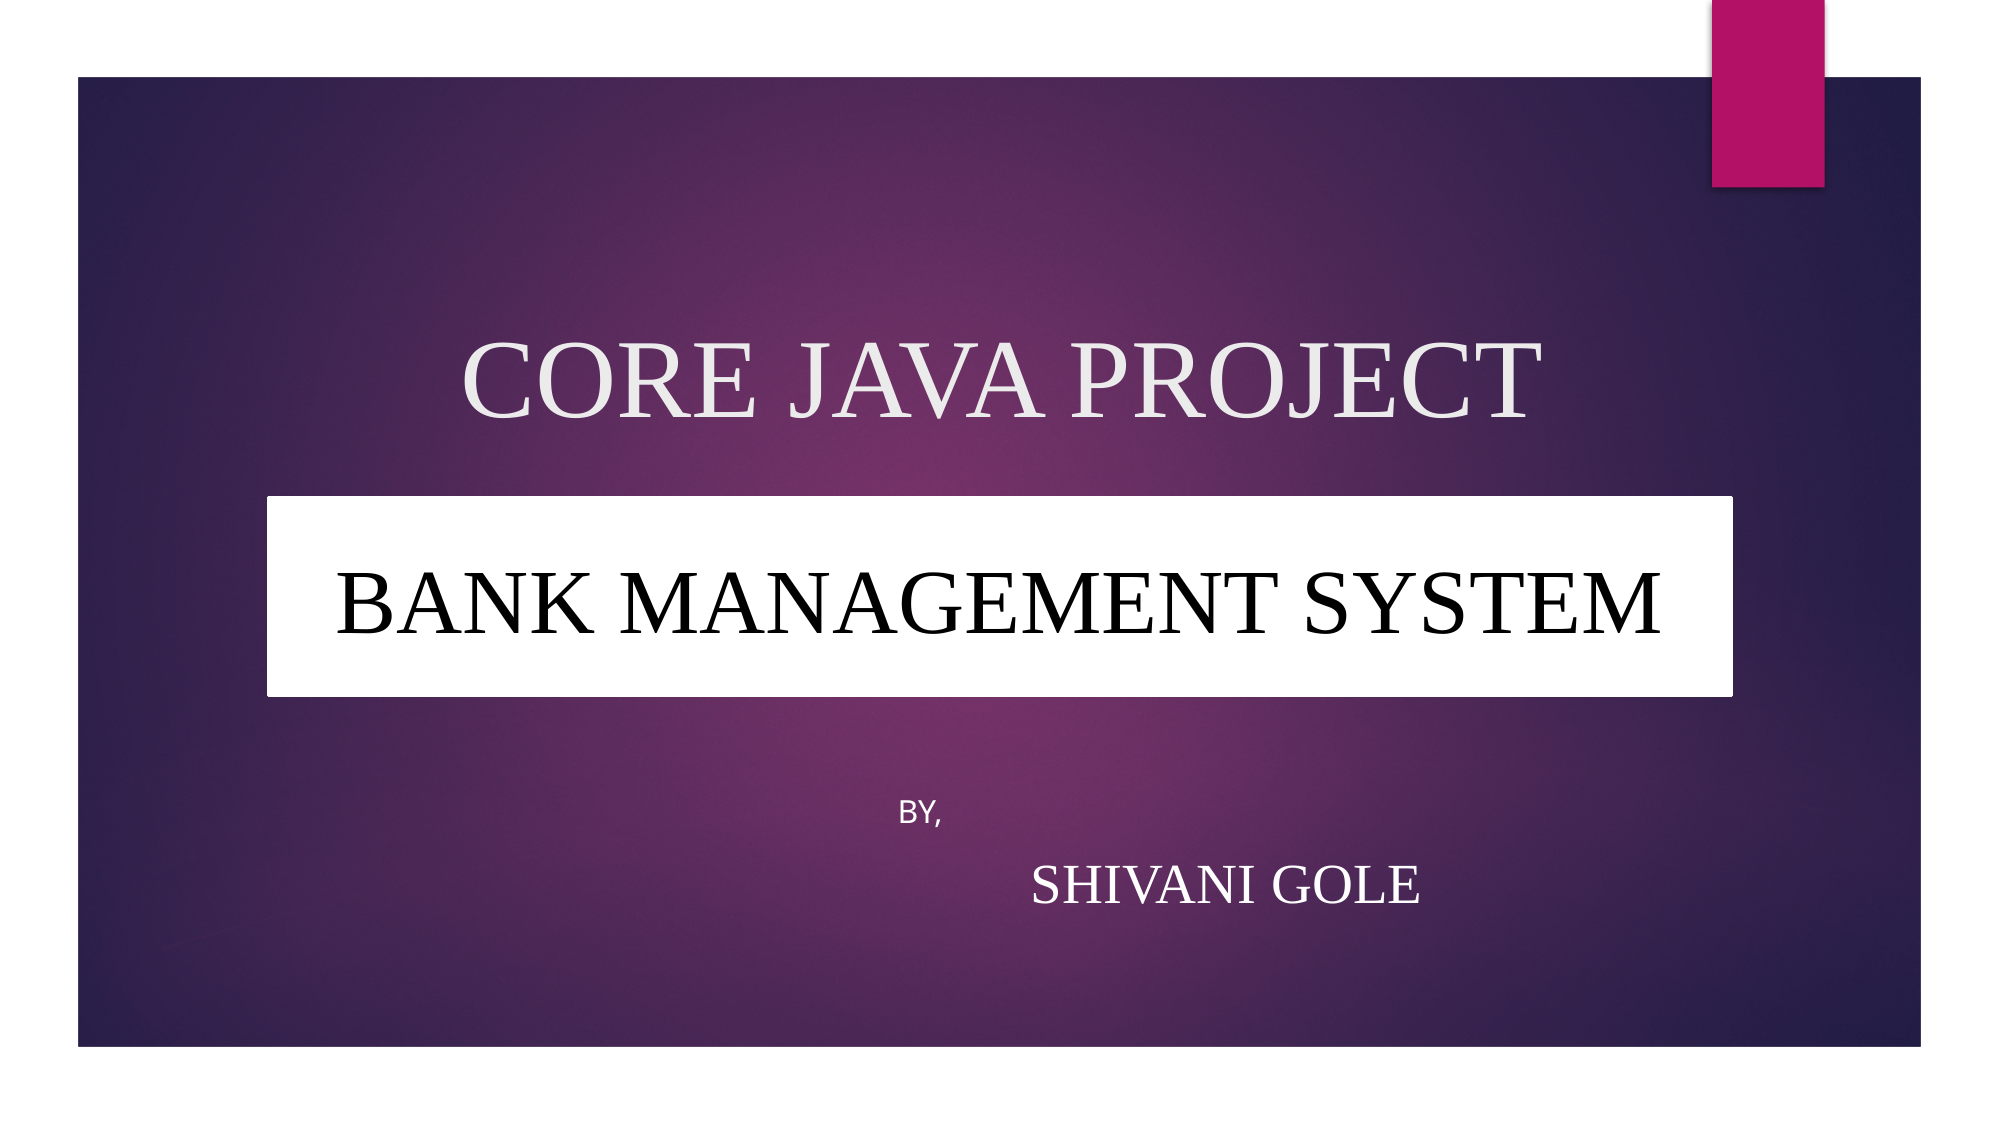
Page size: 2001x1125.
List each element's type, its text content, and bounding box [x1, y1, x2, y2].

title CORE JAVA PROJECT [445, 235, 1946, 447]
subtitle BY, SHIVANI GOLE [189, 783, 1638, 925]
text_box BANK MANAGEMENT SYSTEM [267, 496, 1733, 697]
